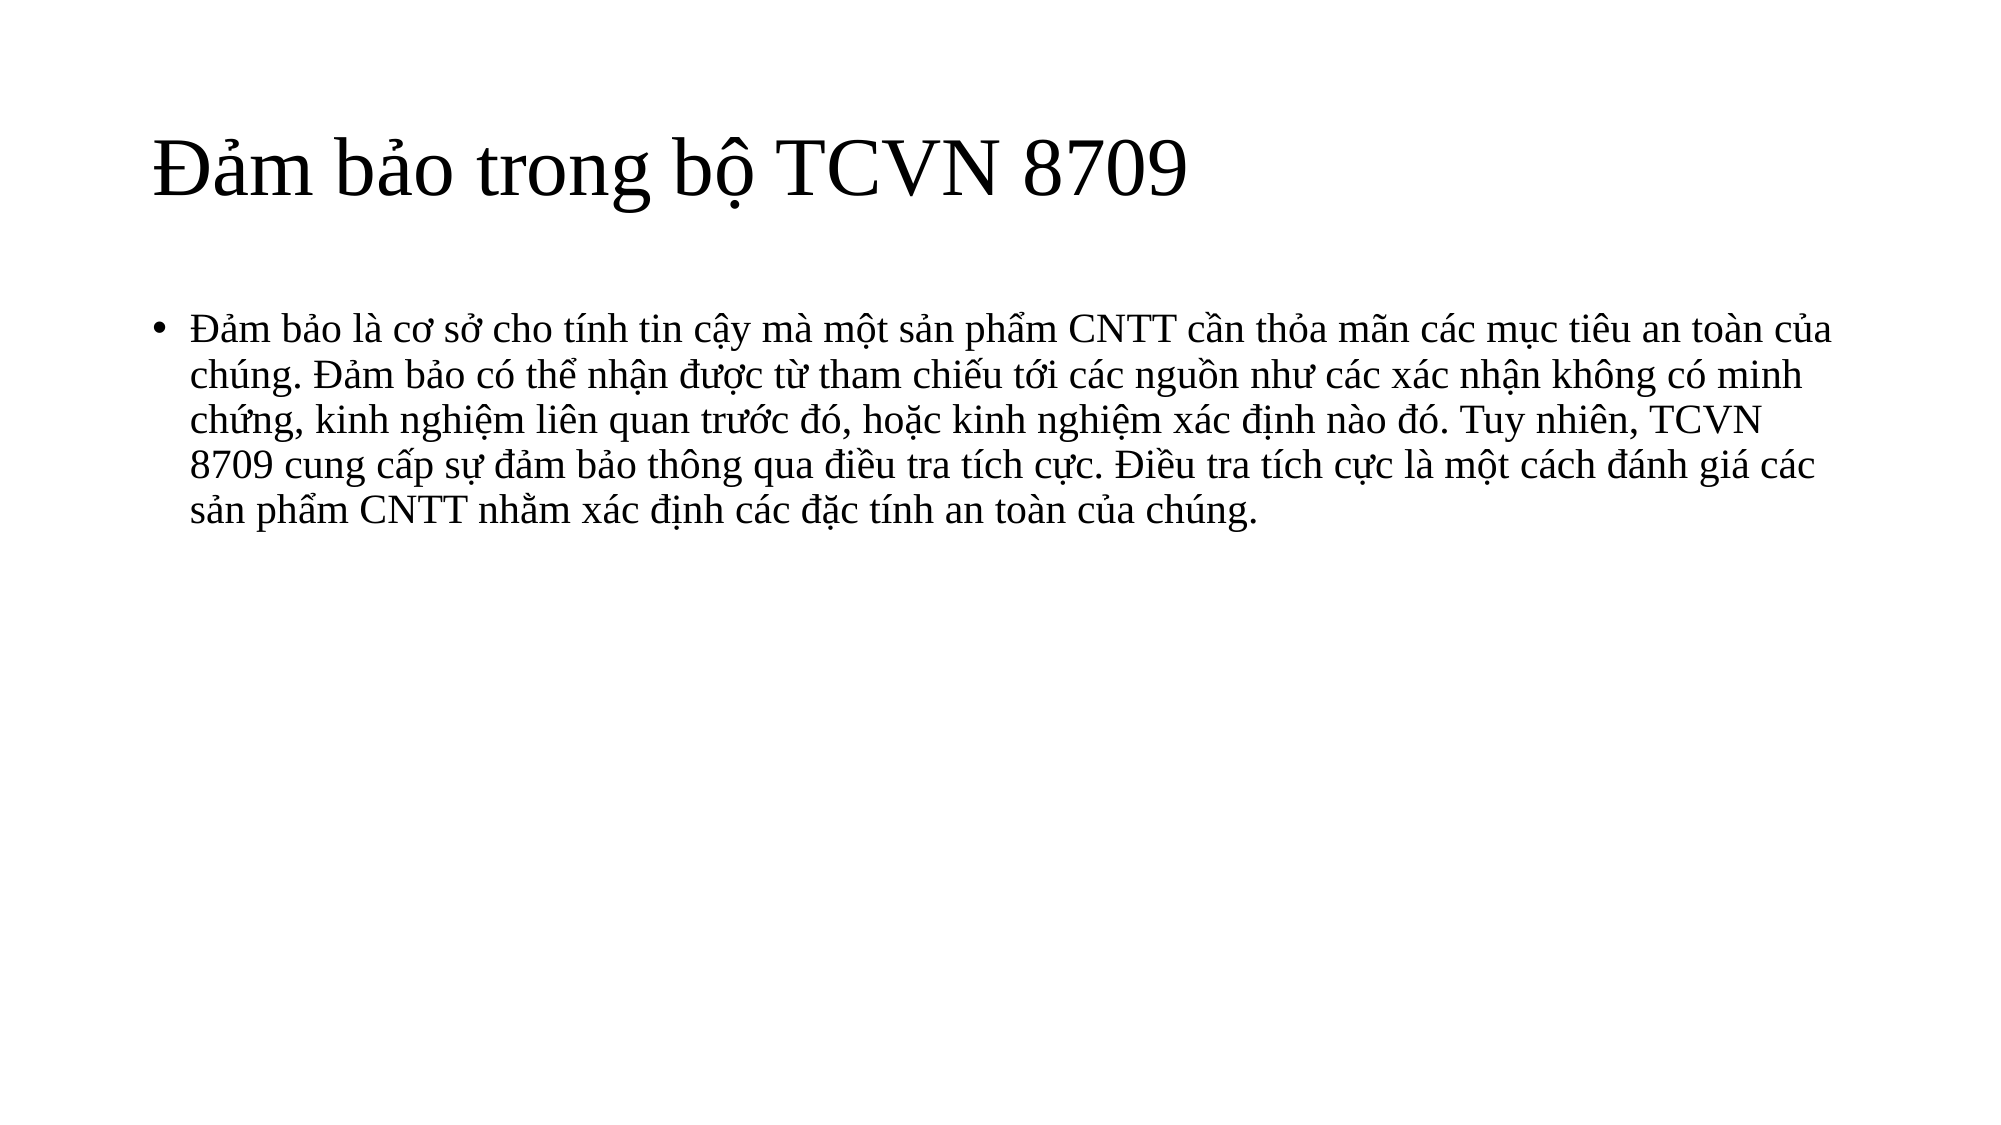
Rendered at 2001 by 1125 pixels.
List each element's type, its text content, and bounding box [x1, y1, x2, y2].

title Đảm bảo trong bộ TCVN 8709 [137, 59, 1863, 278]
list Đảm bảo là cơ sở cho tính tin cậy mà một sản phẩm CNTT cần thỏa mãn các mục tiêu an toàn của chúng. Đảm bảo có thể nhận được từ tham chiếu tới các nguồn như các xác nhận không có minh chứng, kinh nghiệm liên quan trước đó, hoặc kinh nghiệm xác định nào đó. Tuy nhiên, TCVN 8709 cung cấp sự đảm bảo thông qua điều tra tích cực. Điều tra tích cực là một cách đánh giá các sản phẩm CNTT nhằm xác định các đặc tính an toàn của chúng. [137, 299, 1863, 1014]
